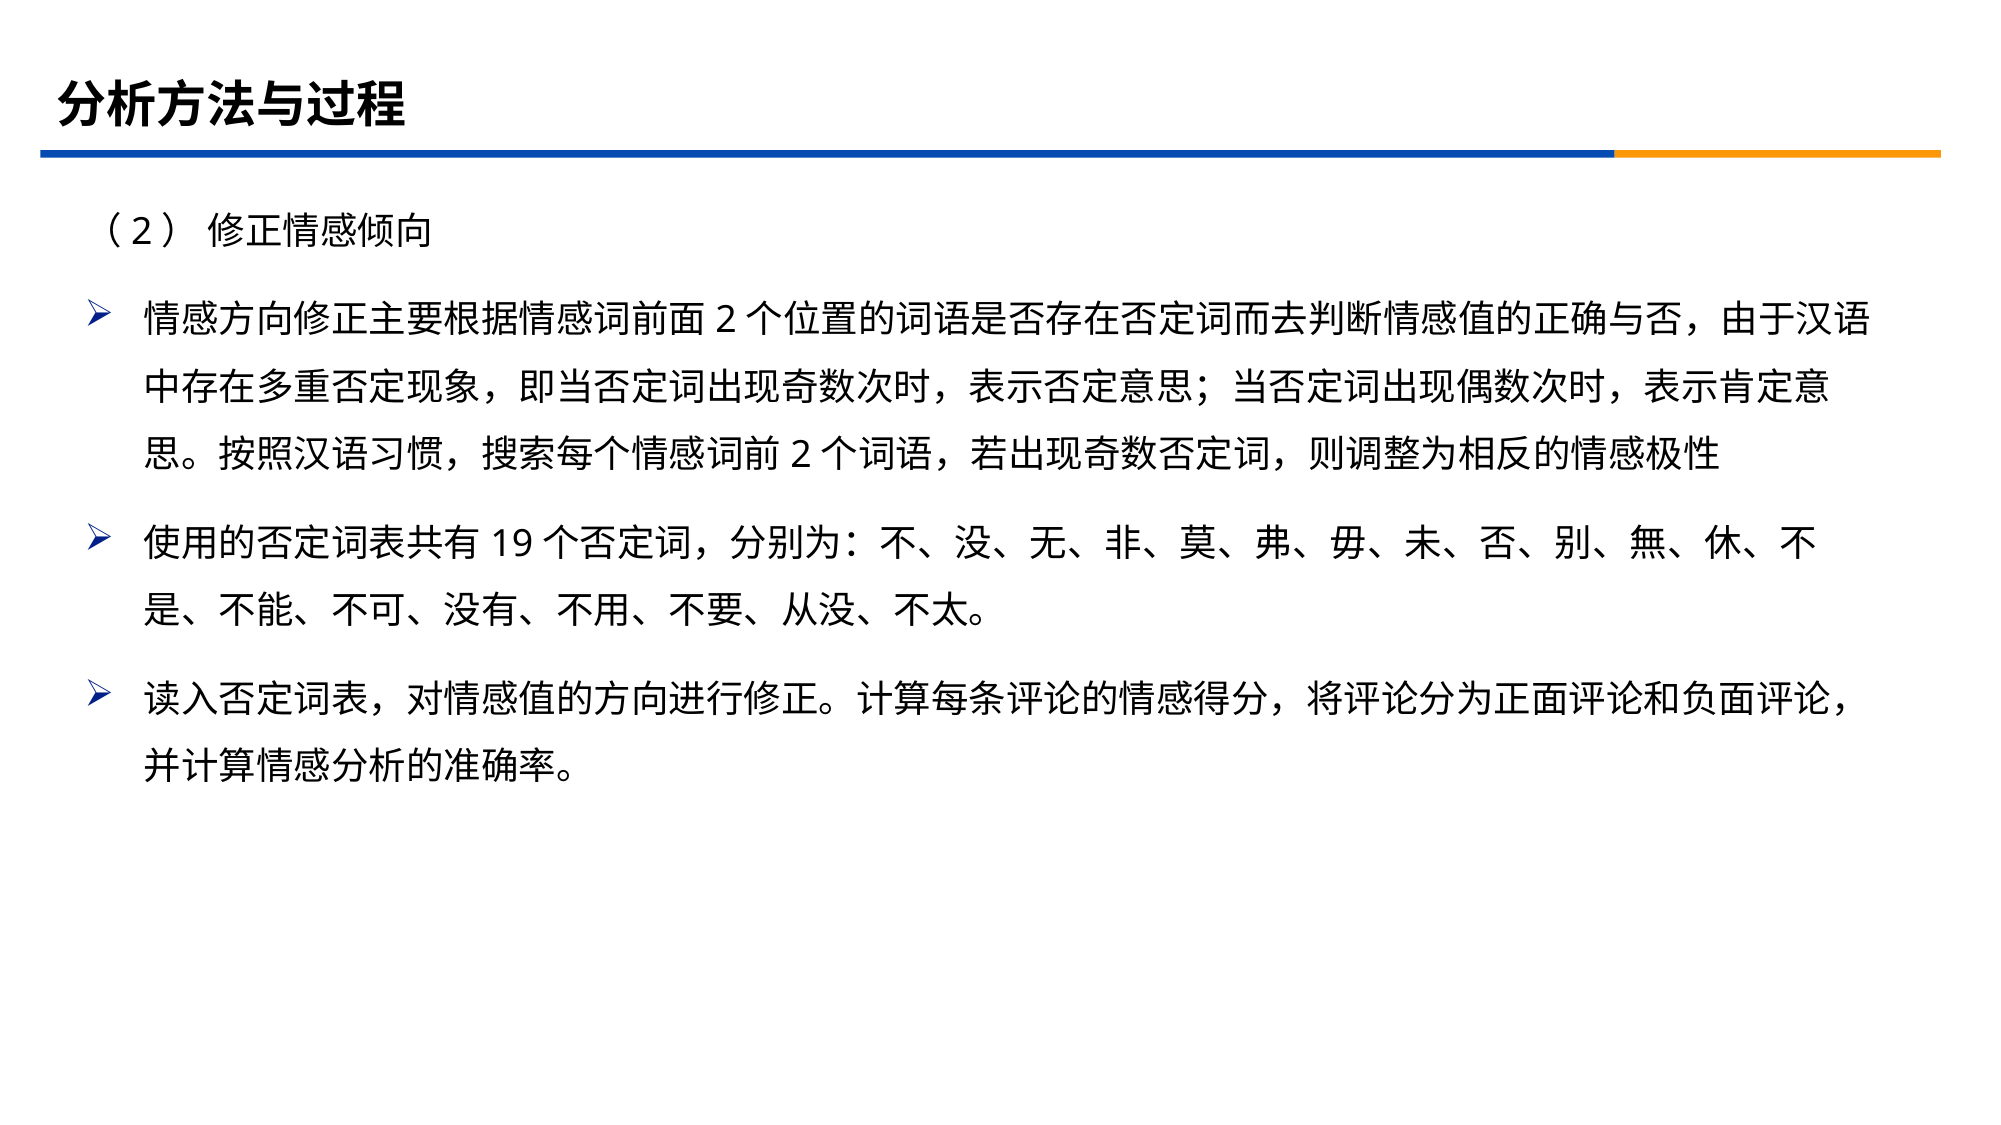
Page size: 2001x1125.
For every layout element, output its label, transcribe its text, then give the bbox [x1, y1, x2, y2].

list （2） 修正情感倾向 情感方向修正主要根据情感词前面2个位置的词语是否存在否定词而去判断情感值的正确与否，由于汉语中存在多重否定现象，即当否定词出现奇数次时，表示否定意思；当否定词出现偶数次时，表示肯定意思。按照汉语习惯，搜索每个情感词前2个词语，若出现奇数否定词，则调整为相反的情感极性 使用的否定词表共有19个否定词，分别为：不、没、无、非、莫、弗、毋、未、否、别、無、休、不是、不能、不可、没有、不用、不要、从没、不太。 读入否定词表，对情感值的方向进行修正。计算每条评论的情感得分，将评论分为正面评论和负面评论，并计算情感分析的准确率。 [69, 176, 1892, 1005]
title 分析方法与过程 [41, 58, 1843, 146]
